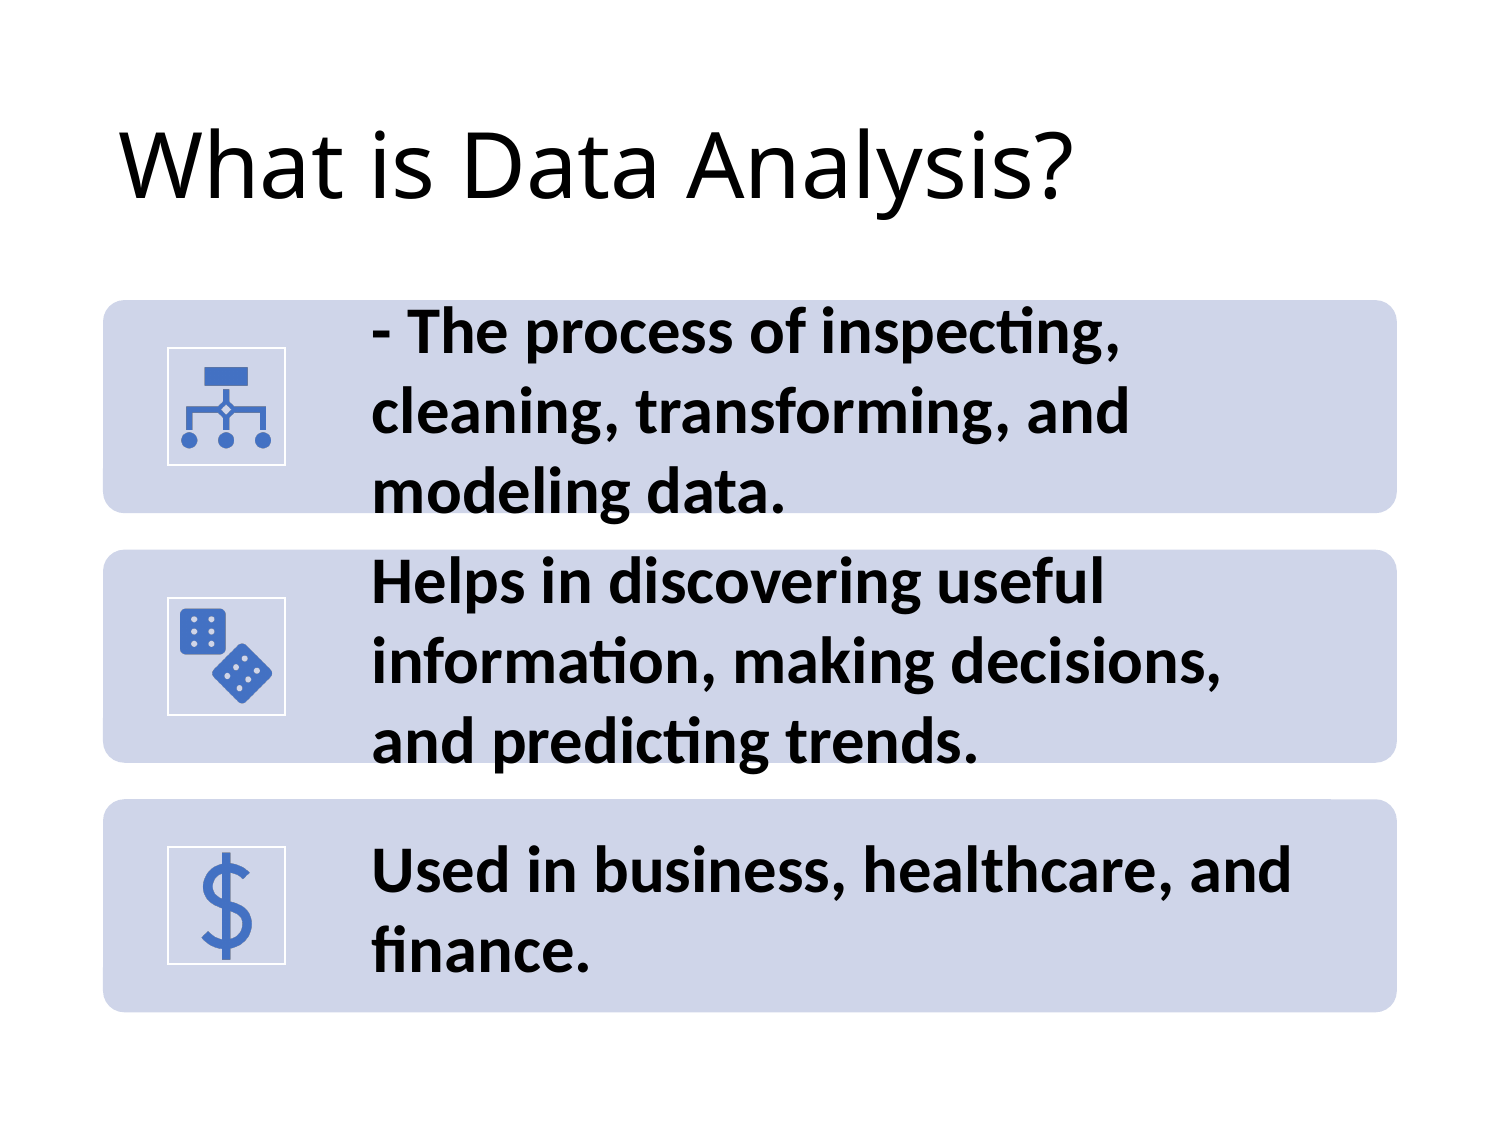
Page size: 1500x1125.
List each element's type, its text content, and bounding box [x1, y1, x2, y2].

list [103, 299, 1397, 1014]
title What is Data Analysis? [103, 59, 1397, 278]
